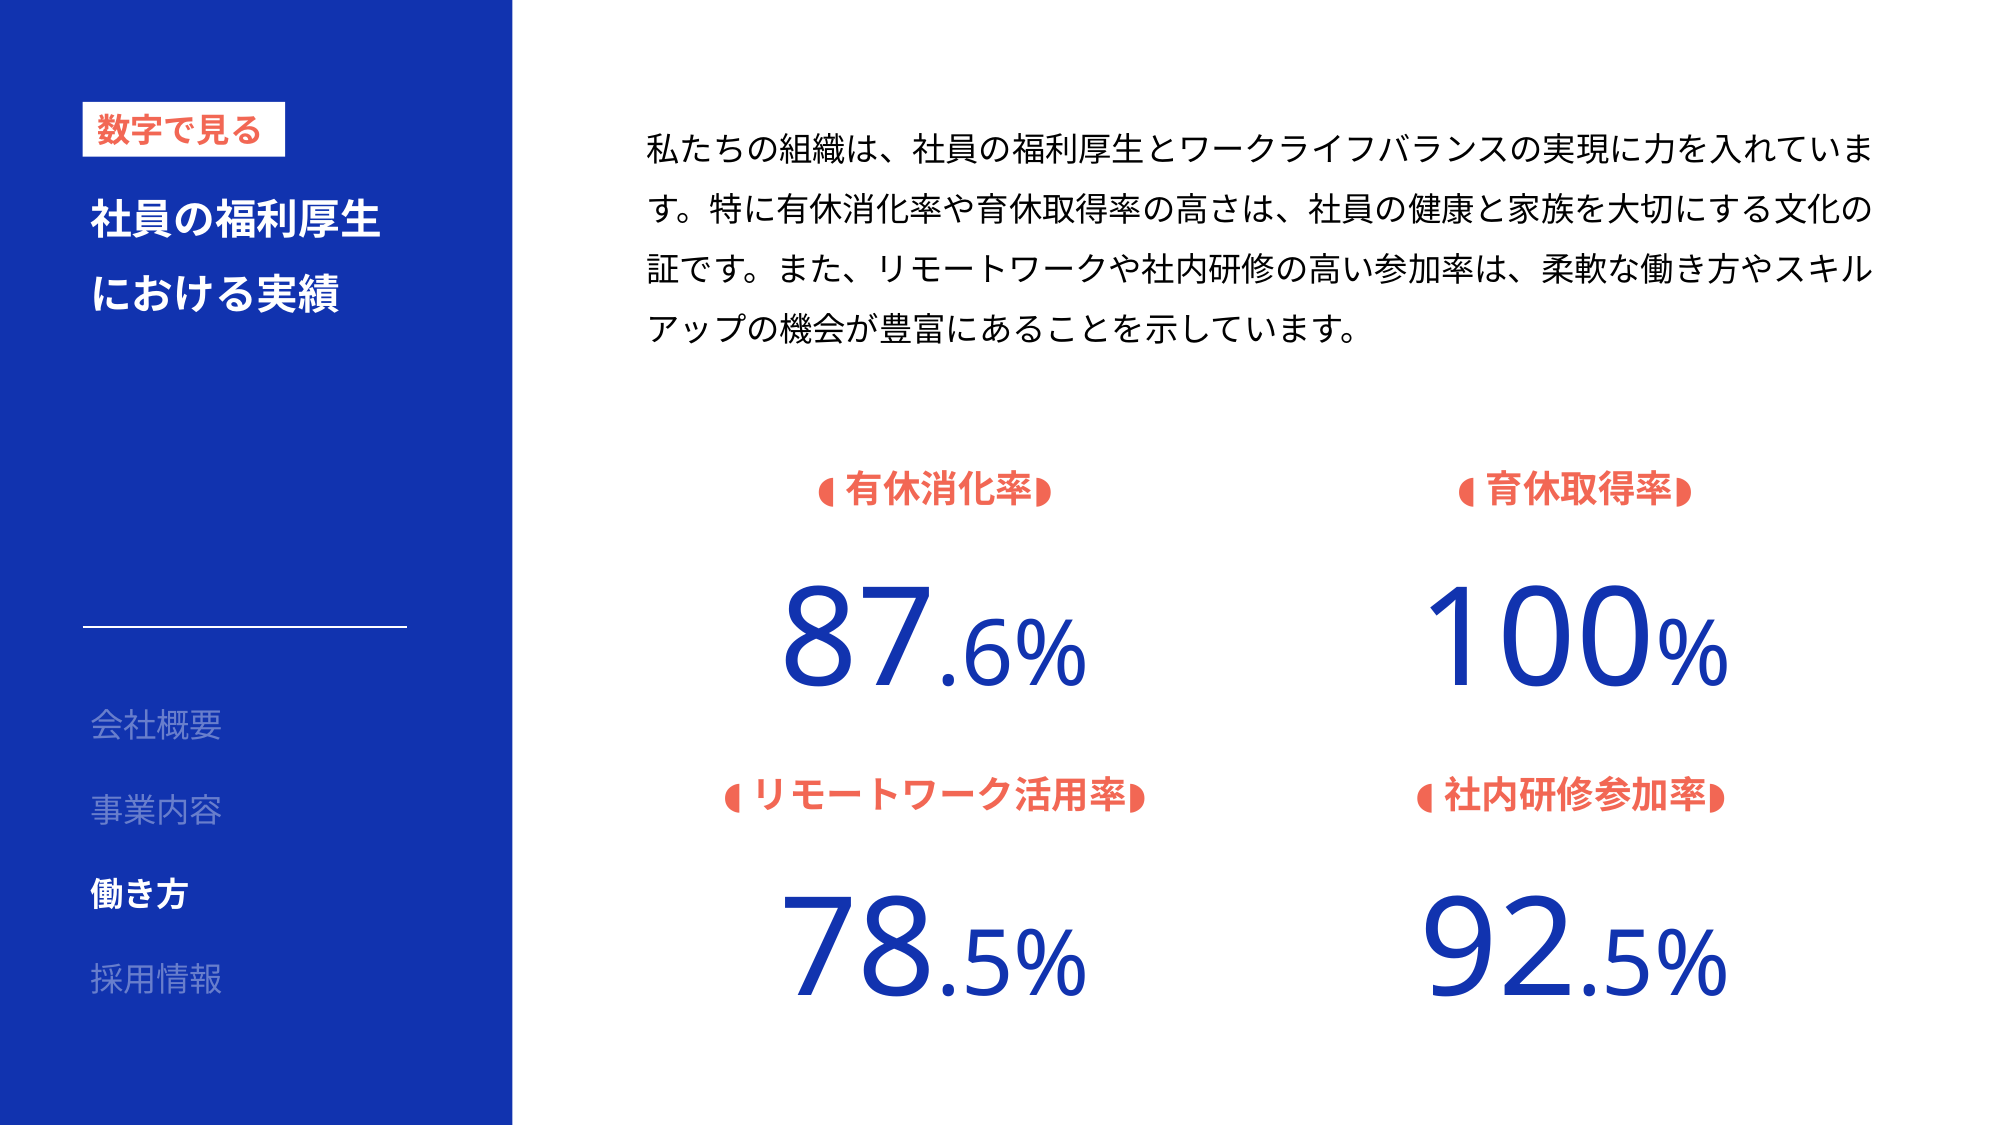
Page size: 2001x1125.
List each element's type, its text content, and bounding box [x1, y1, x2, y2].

text_box 会社概要 [75, 677, 499, 752]
text_box 事業内容 [75, 761, 499, 837]
text_box 私たちの組織は、社員の福利厚生とワークライフバランスの実現に力を入れています。特に有休消化率や育休取得率の高さは、社員の健康と家族を大切にする文化の証です。また、リモートワークや社内研修の高い参加率は、柔軟な働き方やスキルアップの機会が豊富にあることを示しています。 [631, 101, 1904, 356]
text_box 社員の福利厚生 における実績 [75, 160, 499, 325]
text_box 採用情報 [75, 930, 499, 1005]
text_box [0, 0, 513, 1125]
text_box 数字で見る [82, 101, 286, 157]
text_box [706, 457, 1804, 1010]
text_box 働き方 [75, 845, 499, 921]
